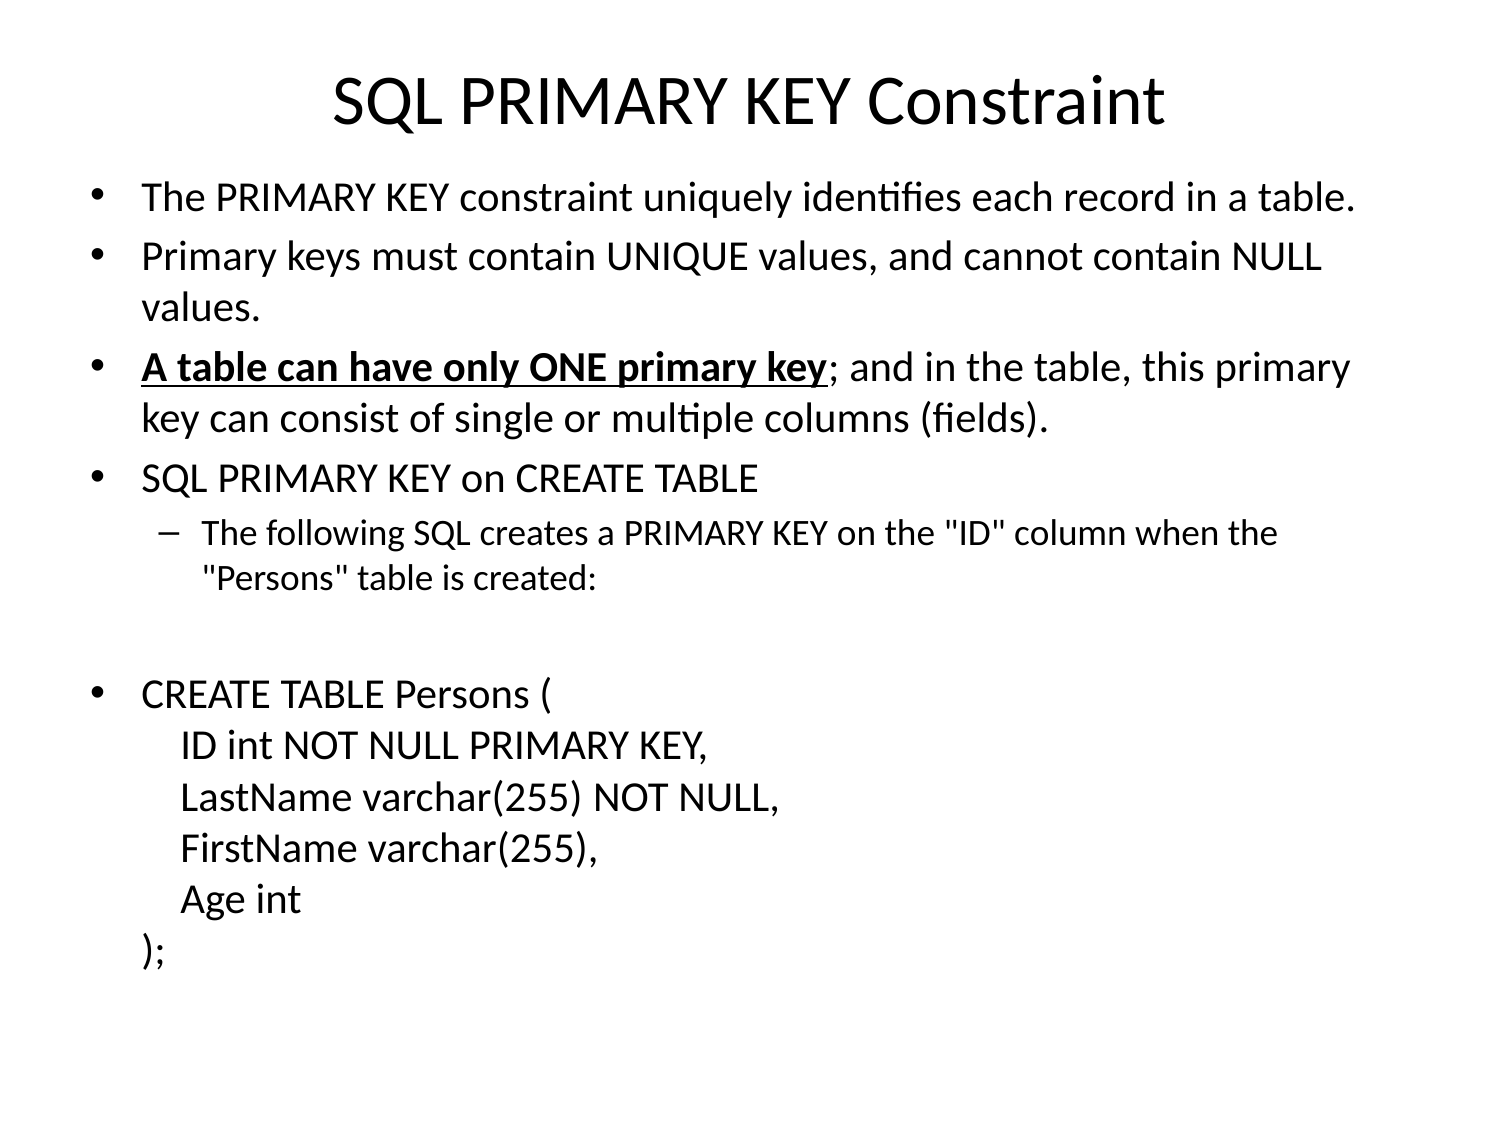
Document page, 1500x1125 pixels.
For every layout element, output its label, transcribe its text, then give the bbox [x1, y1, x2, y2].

list The PRIMARY KEY constraint uniquely identifies each record in a table. Primary keys must contain UNIQUE values, and cannot contain NULL values. A table can have only ONE primary key; and in the table, this primary key can consist of single or multiple columns (fields). SQL PRIMARY KEY on CREATE TABLE The following SQL creates a PRIMARY KEY on the "ID" column when the "Persons" table is created: CREATE TABLE Persons ( ID int NOT NULL PRIMARY KEY, LastName varchar(255) NOT NULL, FirstName varchar(255), Age int ); [75, 160, 1425, 1005]
title SQL PRIMARY KEY Constraint [75, 45, 1425, 160]
